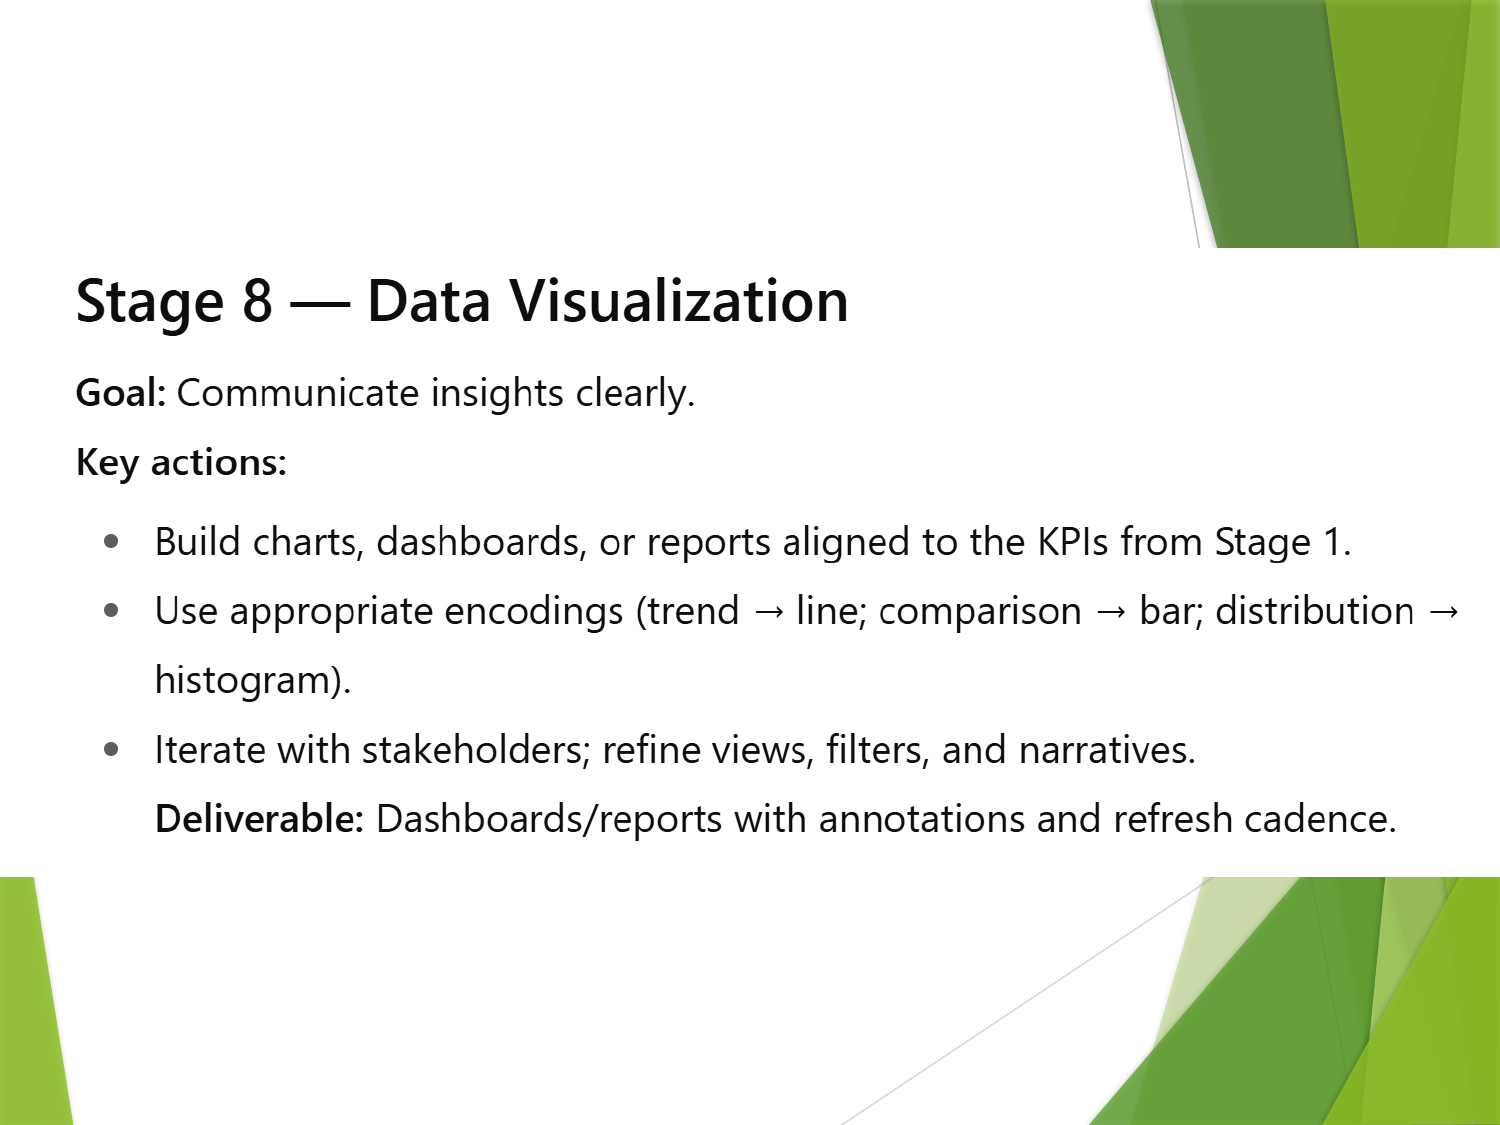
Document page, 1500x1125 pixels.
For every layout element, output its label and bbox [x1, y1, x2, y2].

picture [0, 247, 1500, 877]
